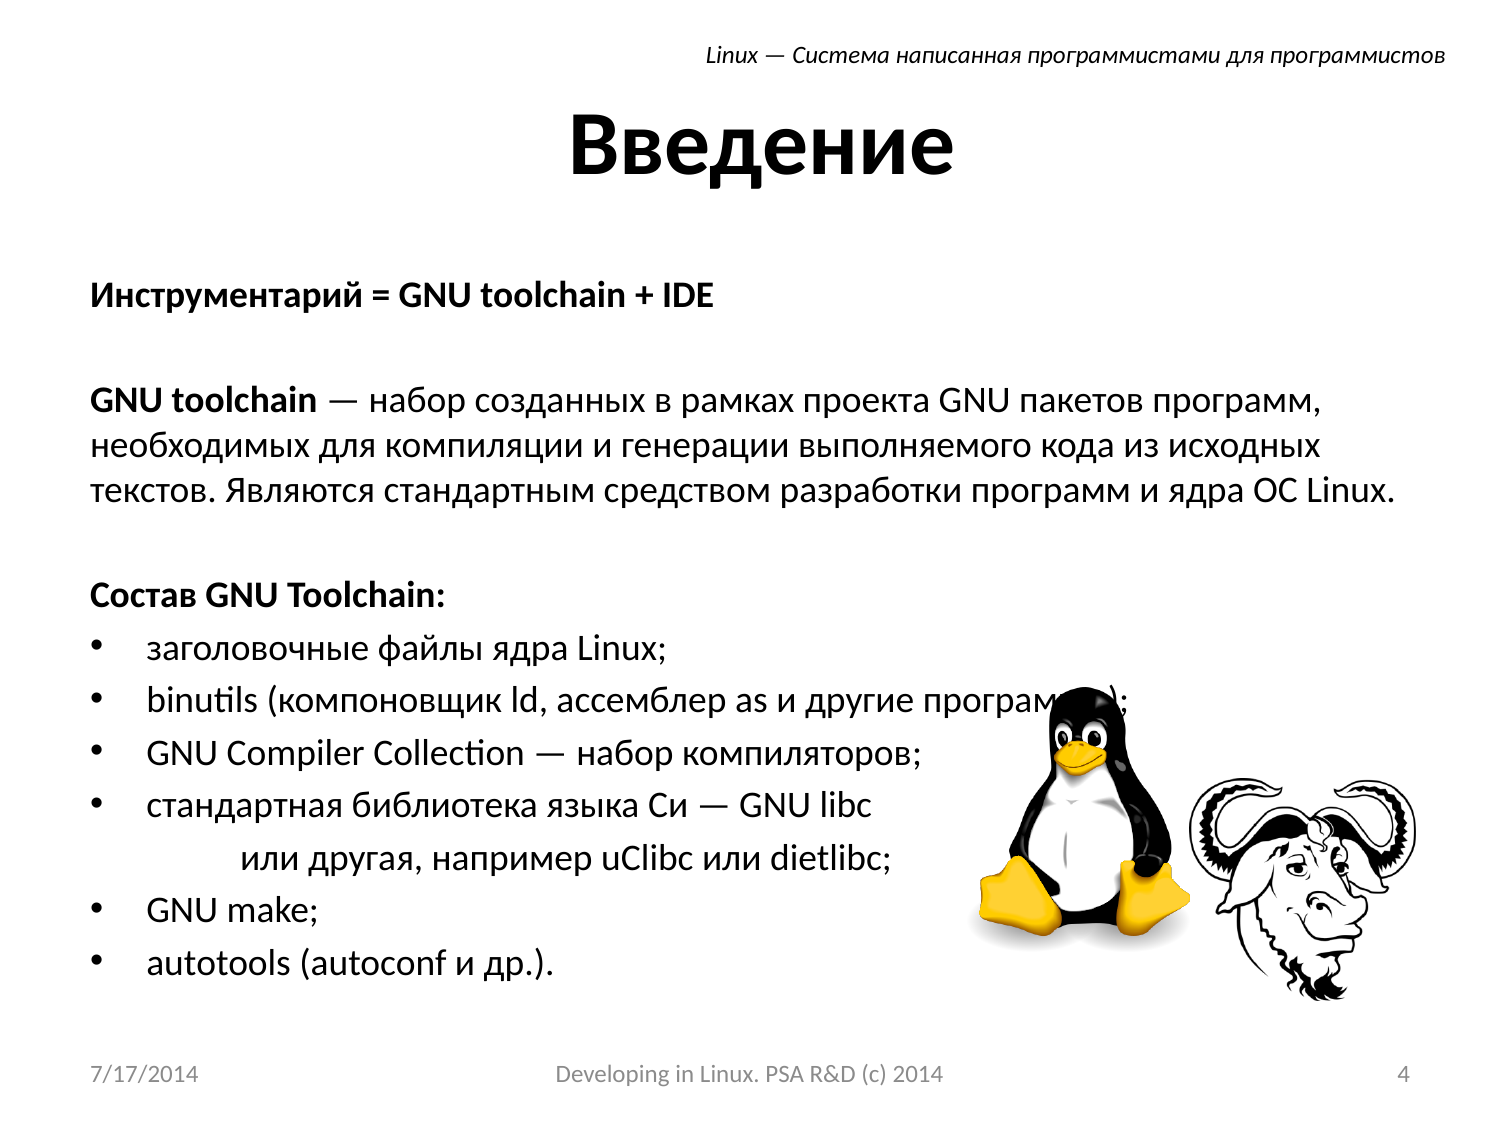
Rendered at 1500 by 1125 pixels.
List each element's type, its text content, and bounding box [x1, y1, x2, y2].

list Инструментарий = GNU toolchain + IDE GNU toolchain — набор созданных в рамках проекта GNU пакетов программ, необходимых для компиляции и генерации выполняемого кода из исходных текстов. Являются стандартным средством разработки программ и ядра ОС Linux. Состав GNU Toolchain: заголовочные файлы ядра Linux; binutils (компоновщик ld, ассемблер as и другие программы); GNU Compiler Collection — набор компиляторов; стандартная библиотека языка Си — GNU libc или другая, например uClibc или dietlibc; GNU make; autotools (autoconf и др.). [75, 262, 1425, 1005]
title Введение [87, 44, 1438, 233]
slide_number 4 [1074, 1042, 1425, 1103]
text_box Linux — Система написанная программистами для программистов [691, 31, 1462, 77]
footer Developing in Linux. PSA R&D (c) 2014 [512, 1042, 988, 1103]
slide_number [75, 1042, 425, 1103]
picture [963, 687, 1416, 1001]
